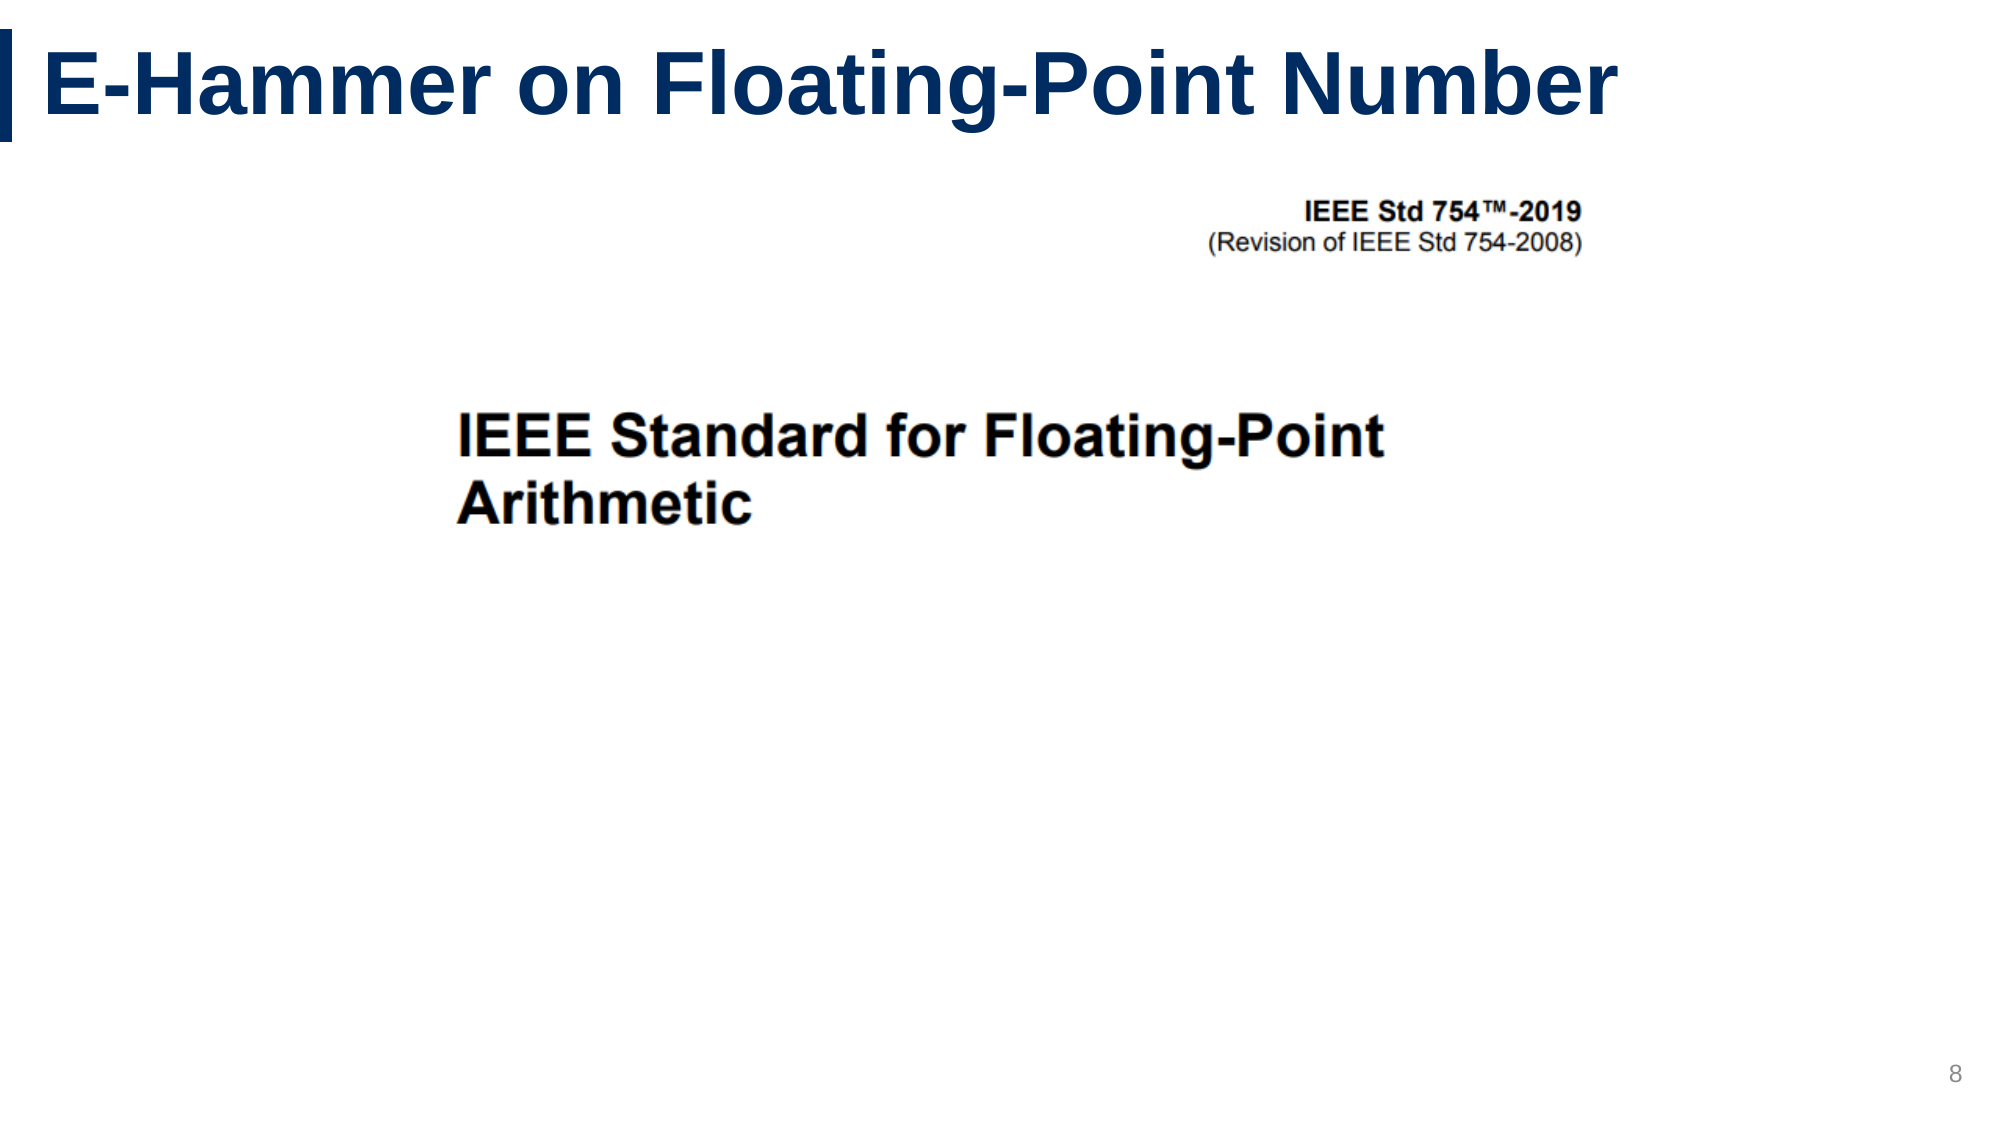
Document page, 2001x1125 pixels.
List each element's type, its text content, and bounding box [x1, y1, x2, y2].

slide_number 8 [1527, 1042, 1978, 1103]
title E-Hammer on Floating-Point Number [27, 28, 2000, 142]
picture [396, 143, 1632, 593]
